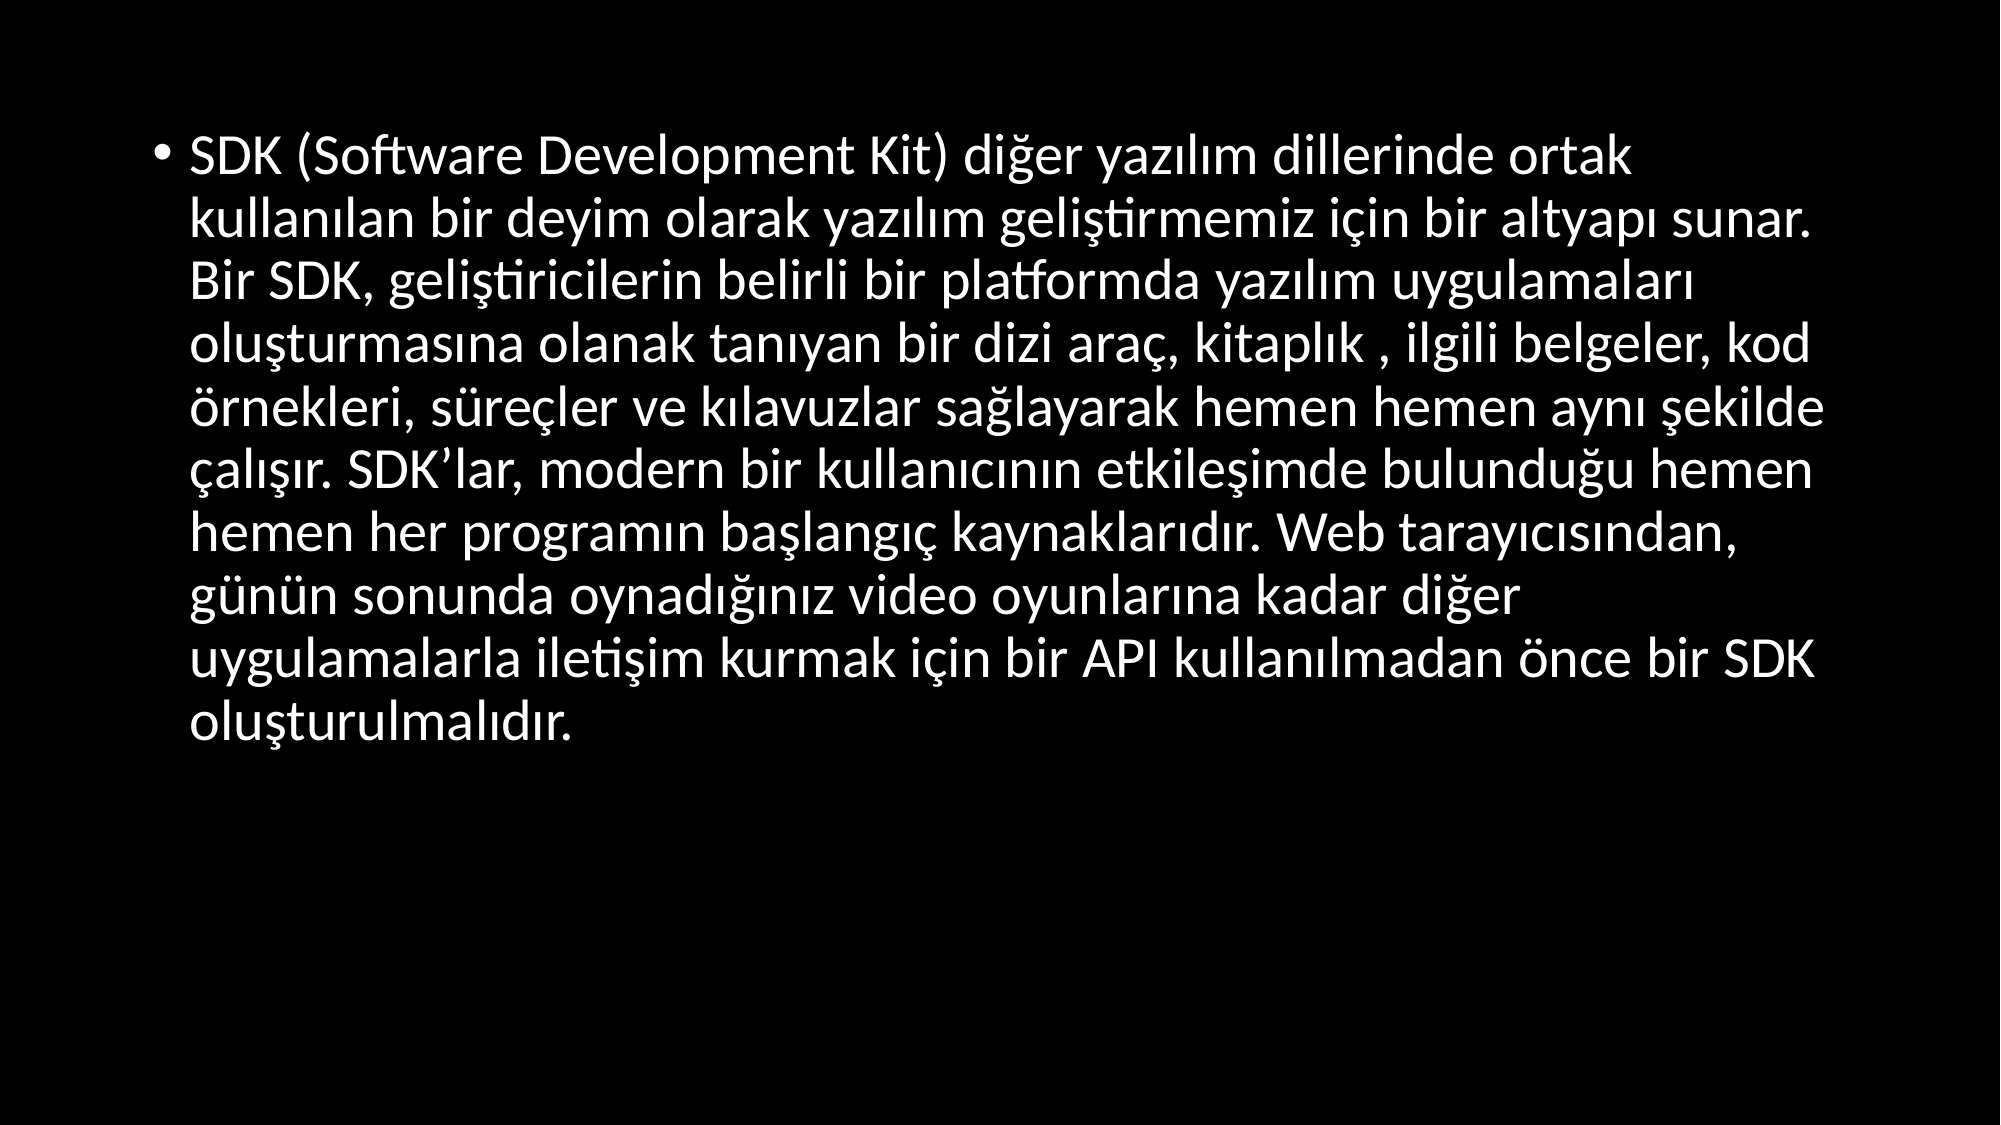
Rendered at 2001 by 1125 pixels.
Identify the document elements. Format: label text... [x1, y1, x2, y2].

list SDK (Software Development Kit) diğer yazılım dillerinde ortak kullanılan bir deyim olarak yazılım geliştirmemiz için bir altyapı sunar. Bir SDK, geliştiricilerin belirli bir platformda yazılım uygulamaları oluşturmasına olanak tanıyan bir dizi araç, kitaplık , ilgili belgeler, kod örnekleri, süreçler ve kılavuzlar sağlayarak hemen hemen aynı şekilde çalışır. SDK’lar, modern bir kullanıcının etkileşimde bulunduğu hemen hemen her programın başlangıç ​​kaynaklarıdır. Web tarayıcısından, günün sonunda oynadığınız video oyunlarına kadar diğer uygulamalarla iletişim kurmak için bir API kullanılmadan önce bir SDK oluşturulmalıdır. [137, 116, 1863, 1014]
